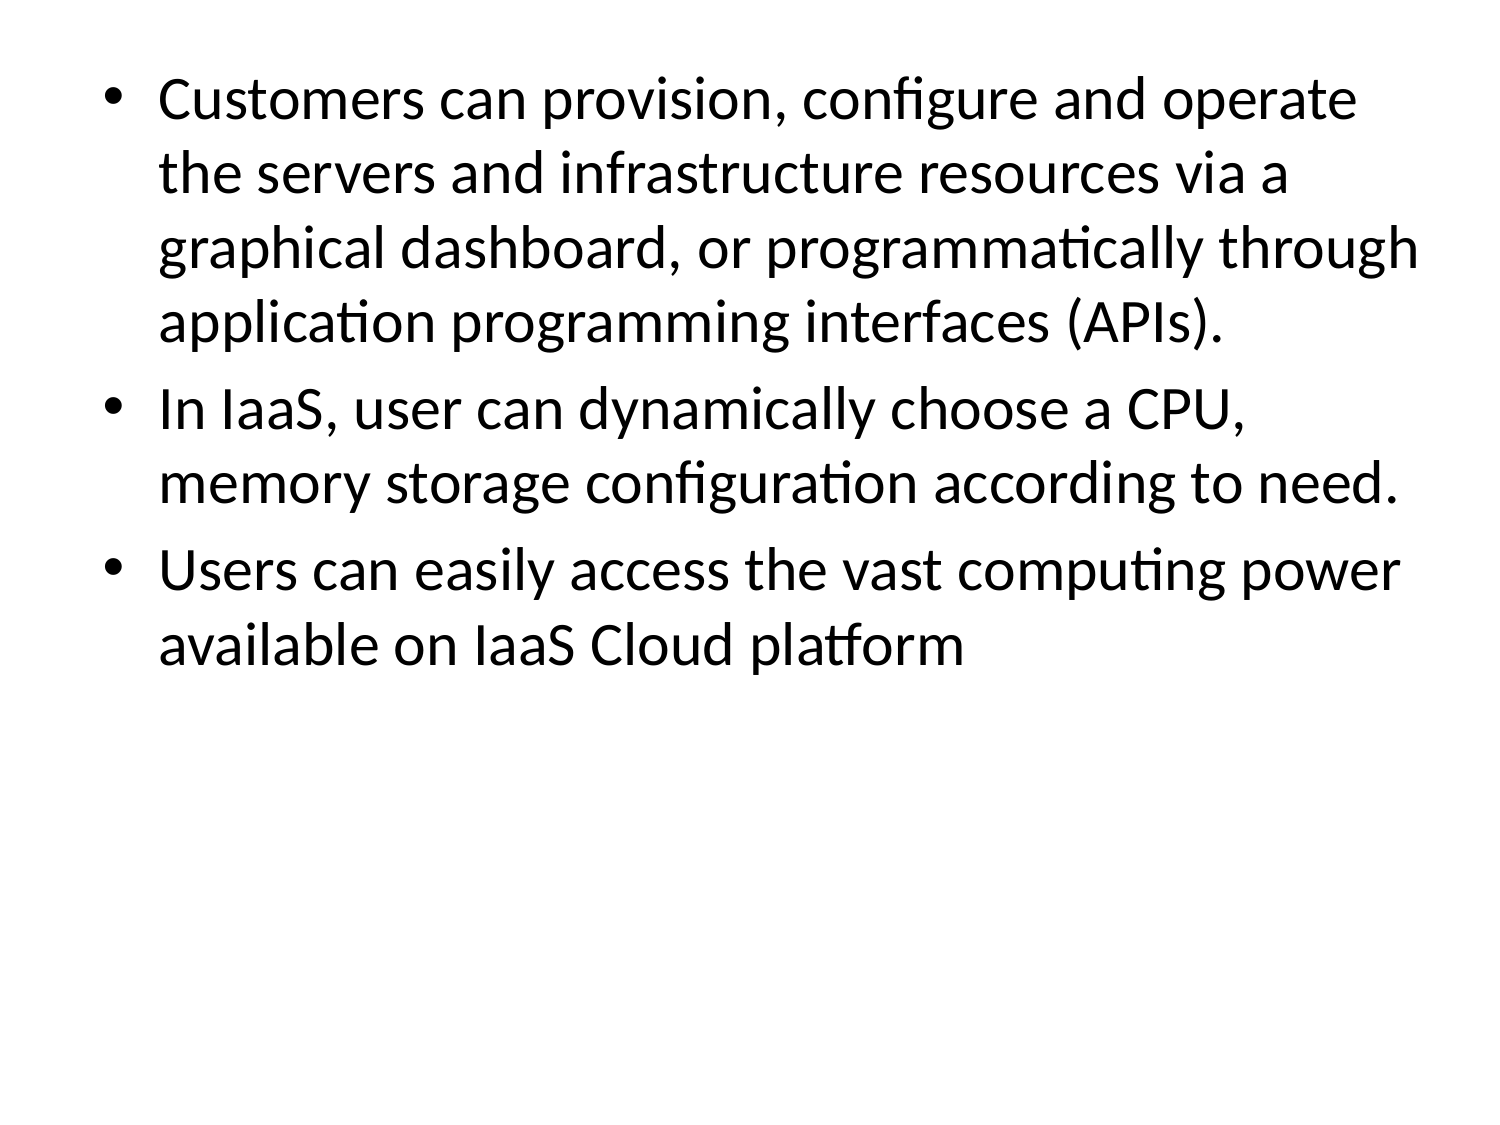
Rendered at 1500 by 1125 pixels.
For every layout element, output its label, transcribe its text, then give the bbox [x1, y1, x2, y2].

list Customers can provision, configure and operate the servers and infrastructure resources via a graphical dashboard, or programmatically through application programming interfaces (APIs). In IaaS, user can dynamically choose a CPU, memory storage configuration according to need. Users can easily access the vast computing power available on IaaS Cloud platform [87, 50, 1438, 793]
